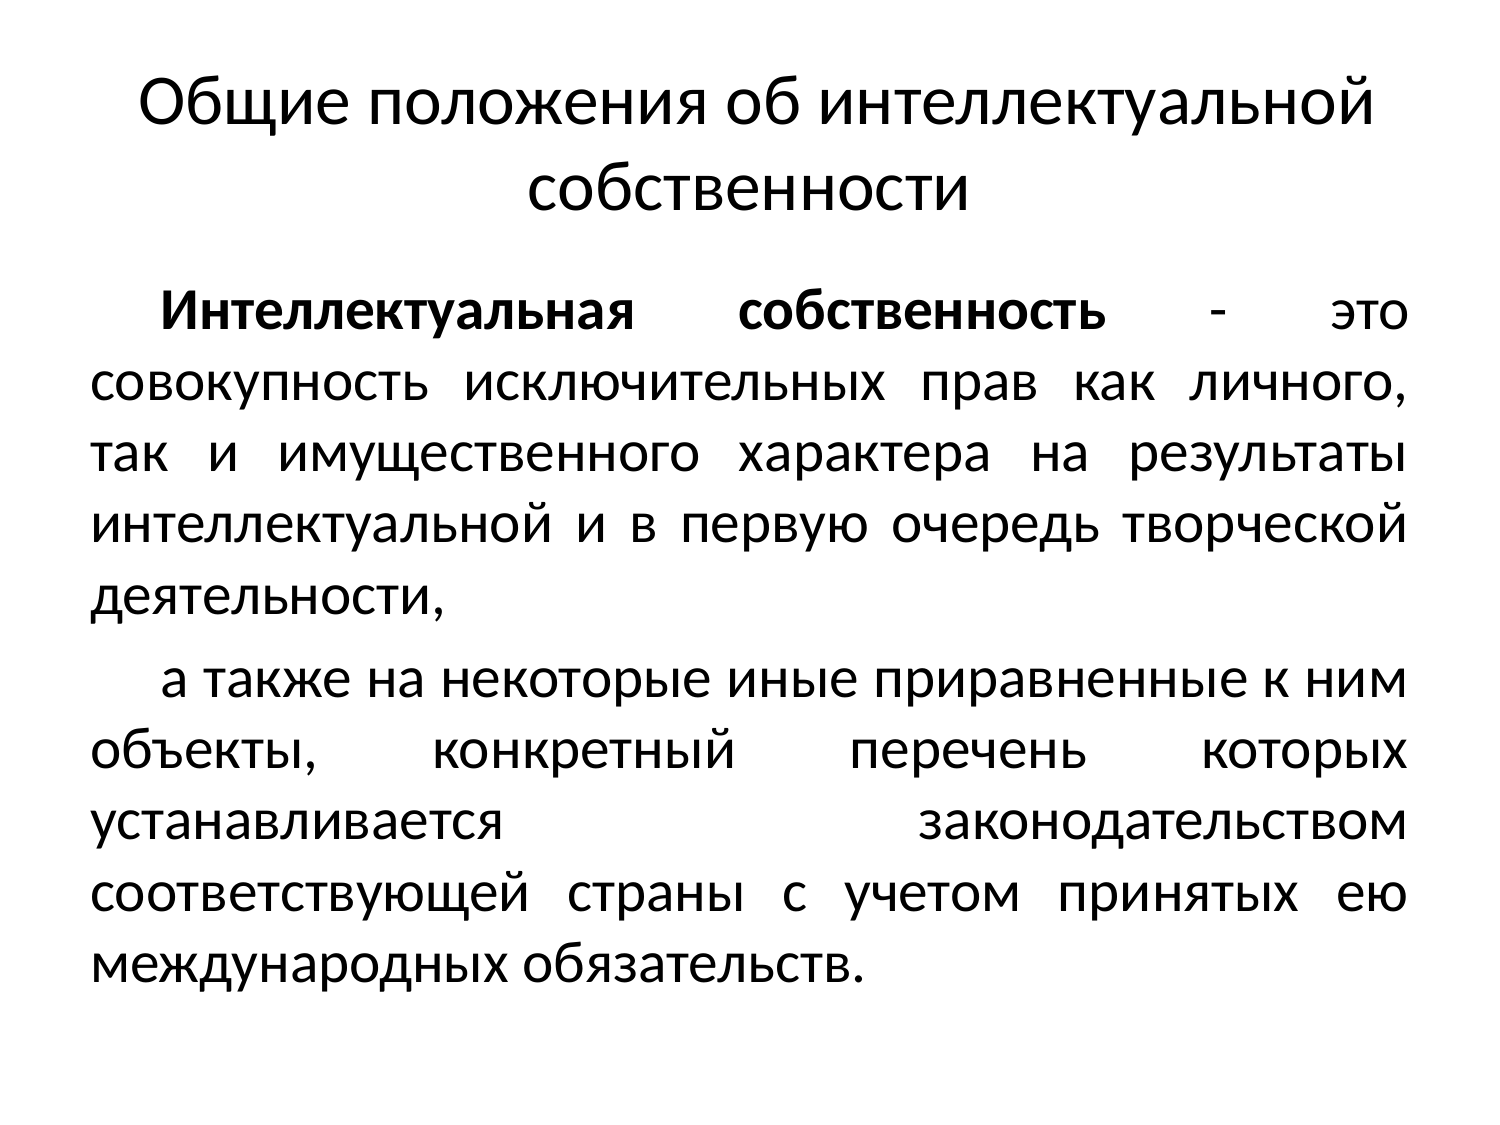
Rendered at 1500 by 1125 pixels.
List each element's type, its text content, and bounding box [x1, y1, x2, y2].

title Общие положения об интеллектуальной собственности [75, 45, 1425, 233]
list Интеллектуальная собственность - это совокупность исключительных прав как личного, так и имущественного характера на результаты интеллектуальной и в первую очередь творческой деятельности, а также на некоторые иные приравненные к ним объекты, конкретный перечень которых устанавливается законодательством соответствующей страны с учетом принятых ею международных обязательств. [75, 262, 1425, 1005]
